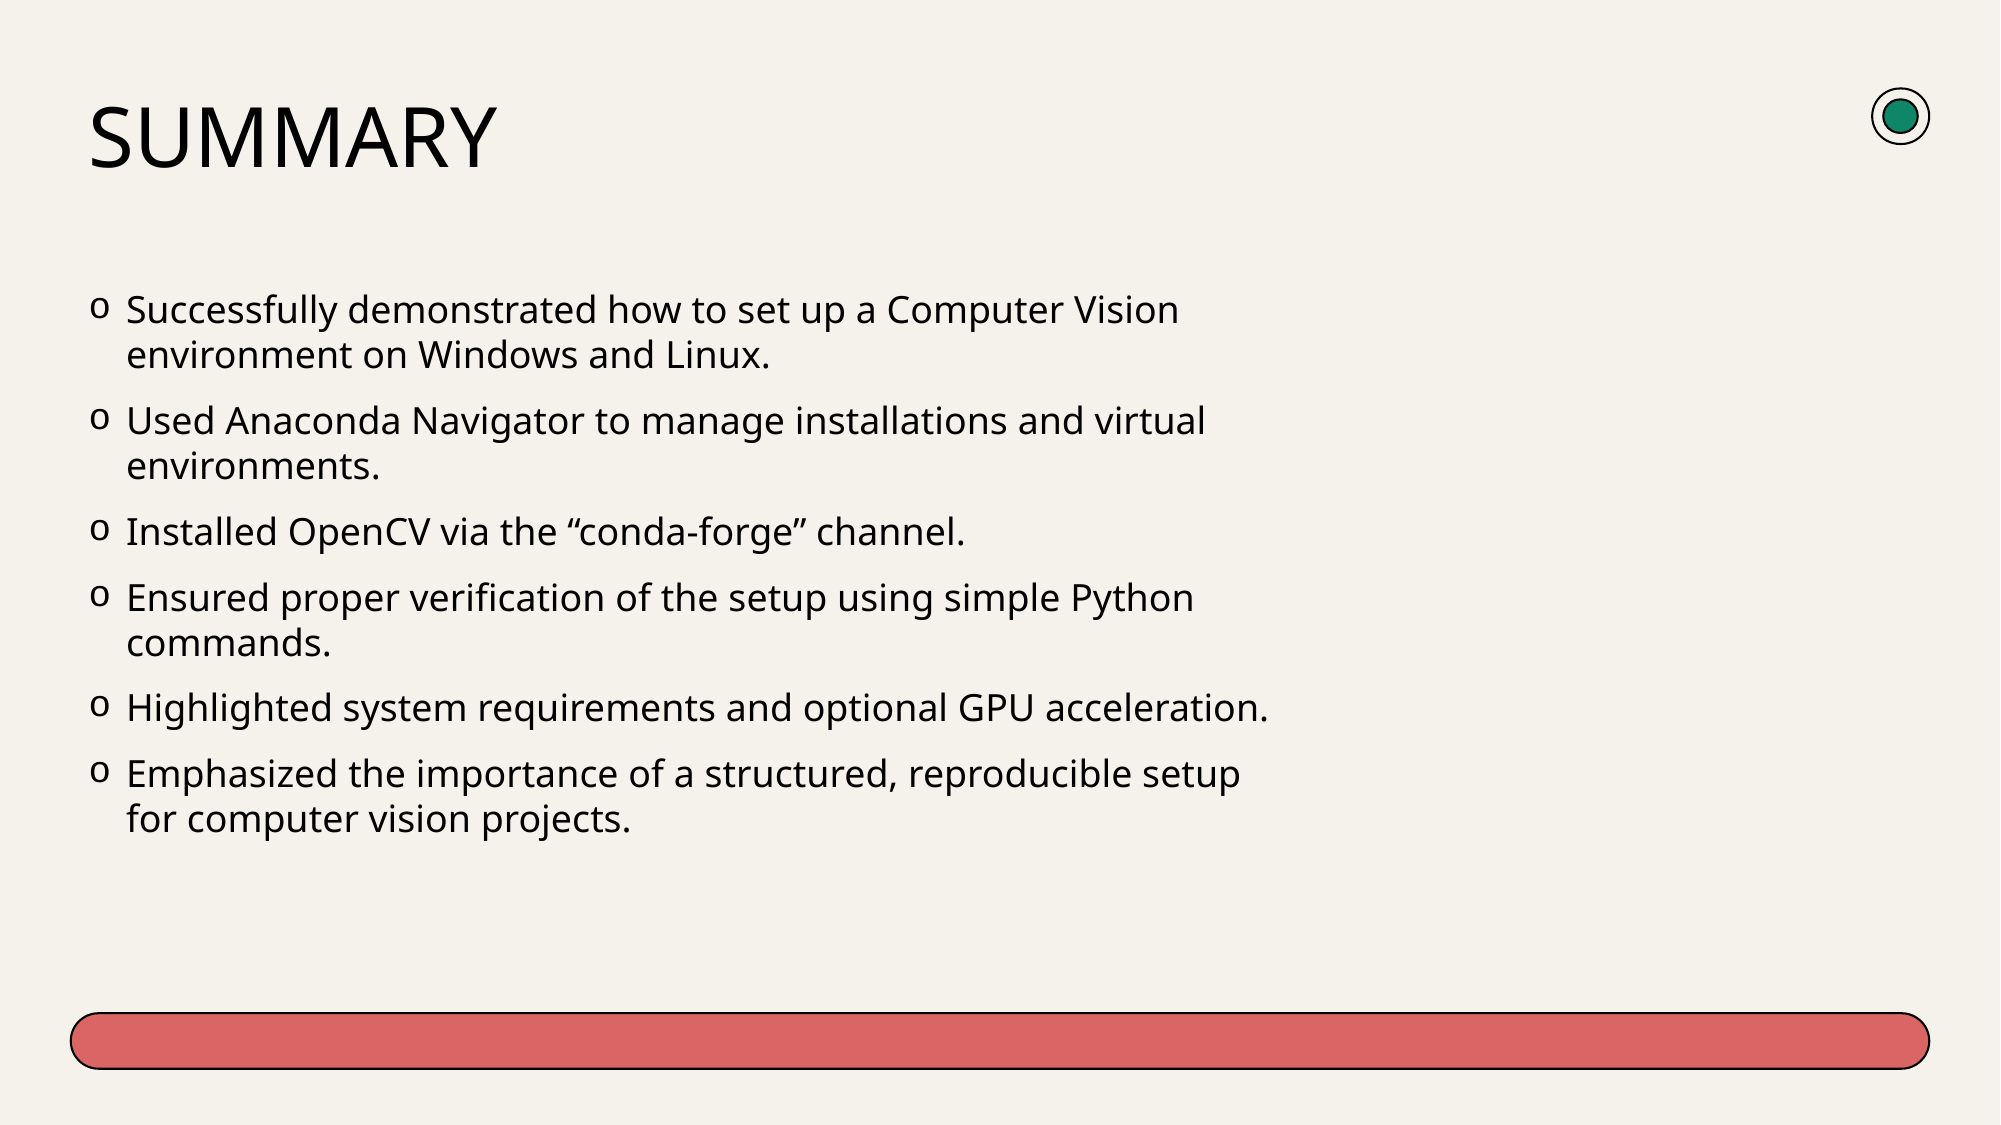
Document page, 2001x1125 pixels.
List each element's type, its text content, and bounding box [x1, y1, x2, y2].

list Successfully demonstrated how to set up a Computer Vision environment on Windows and Linux. Used Anaconda Navigator to manage installations and virtual environments. Installed OpenCV via the “conda-forge” channel. Ensured proper verification of the setup using simple Python commands. Highlighted system requirements and optional GPU acceleration. Emphasized the importance of a structured, reproducible setup for computer vision projects. [73, 278, 1310, 948]
title Summary [73, 88, 1927, 324]
